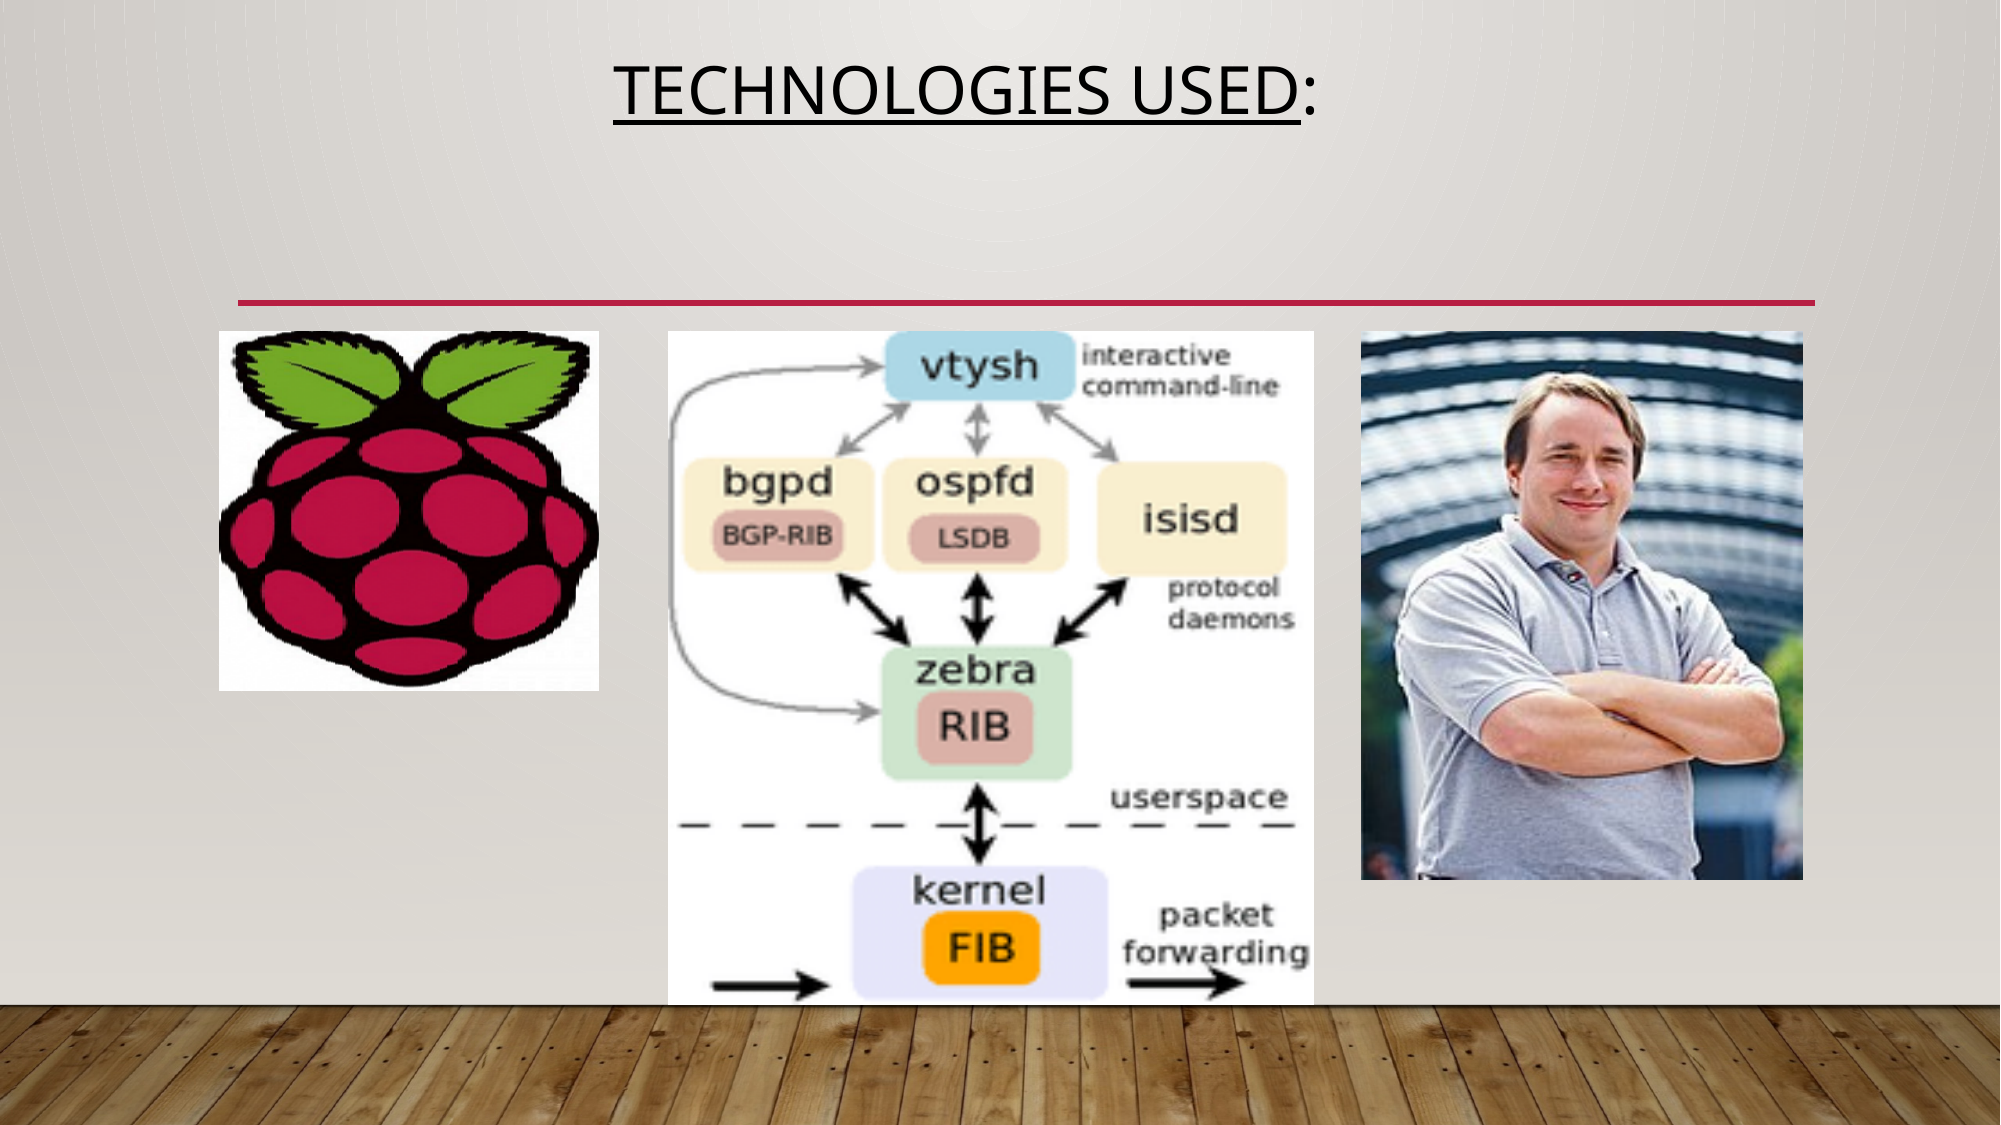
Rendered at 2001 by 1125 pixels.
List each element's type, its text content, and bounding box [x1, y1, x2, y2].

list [219, 331, 599, 692]
picture [0, 331, 2000, 1125]
title Technologies used: [598, 49, 2000, 152]
picture [1361, 331, 1803, 880]
